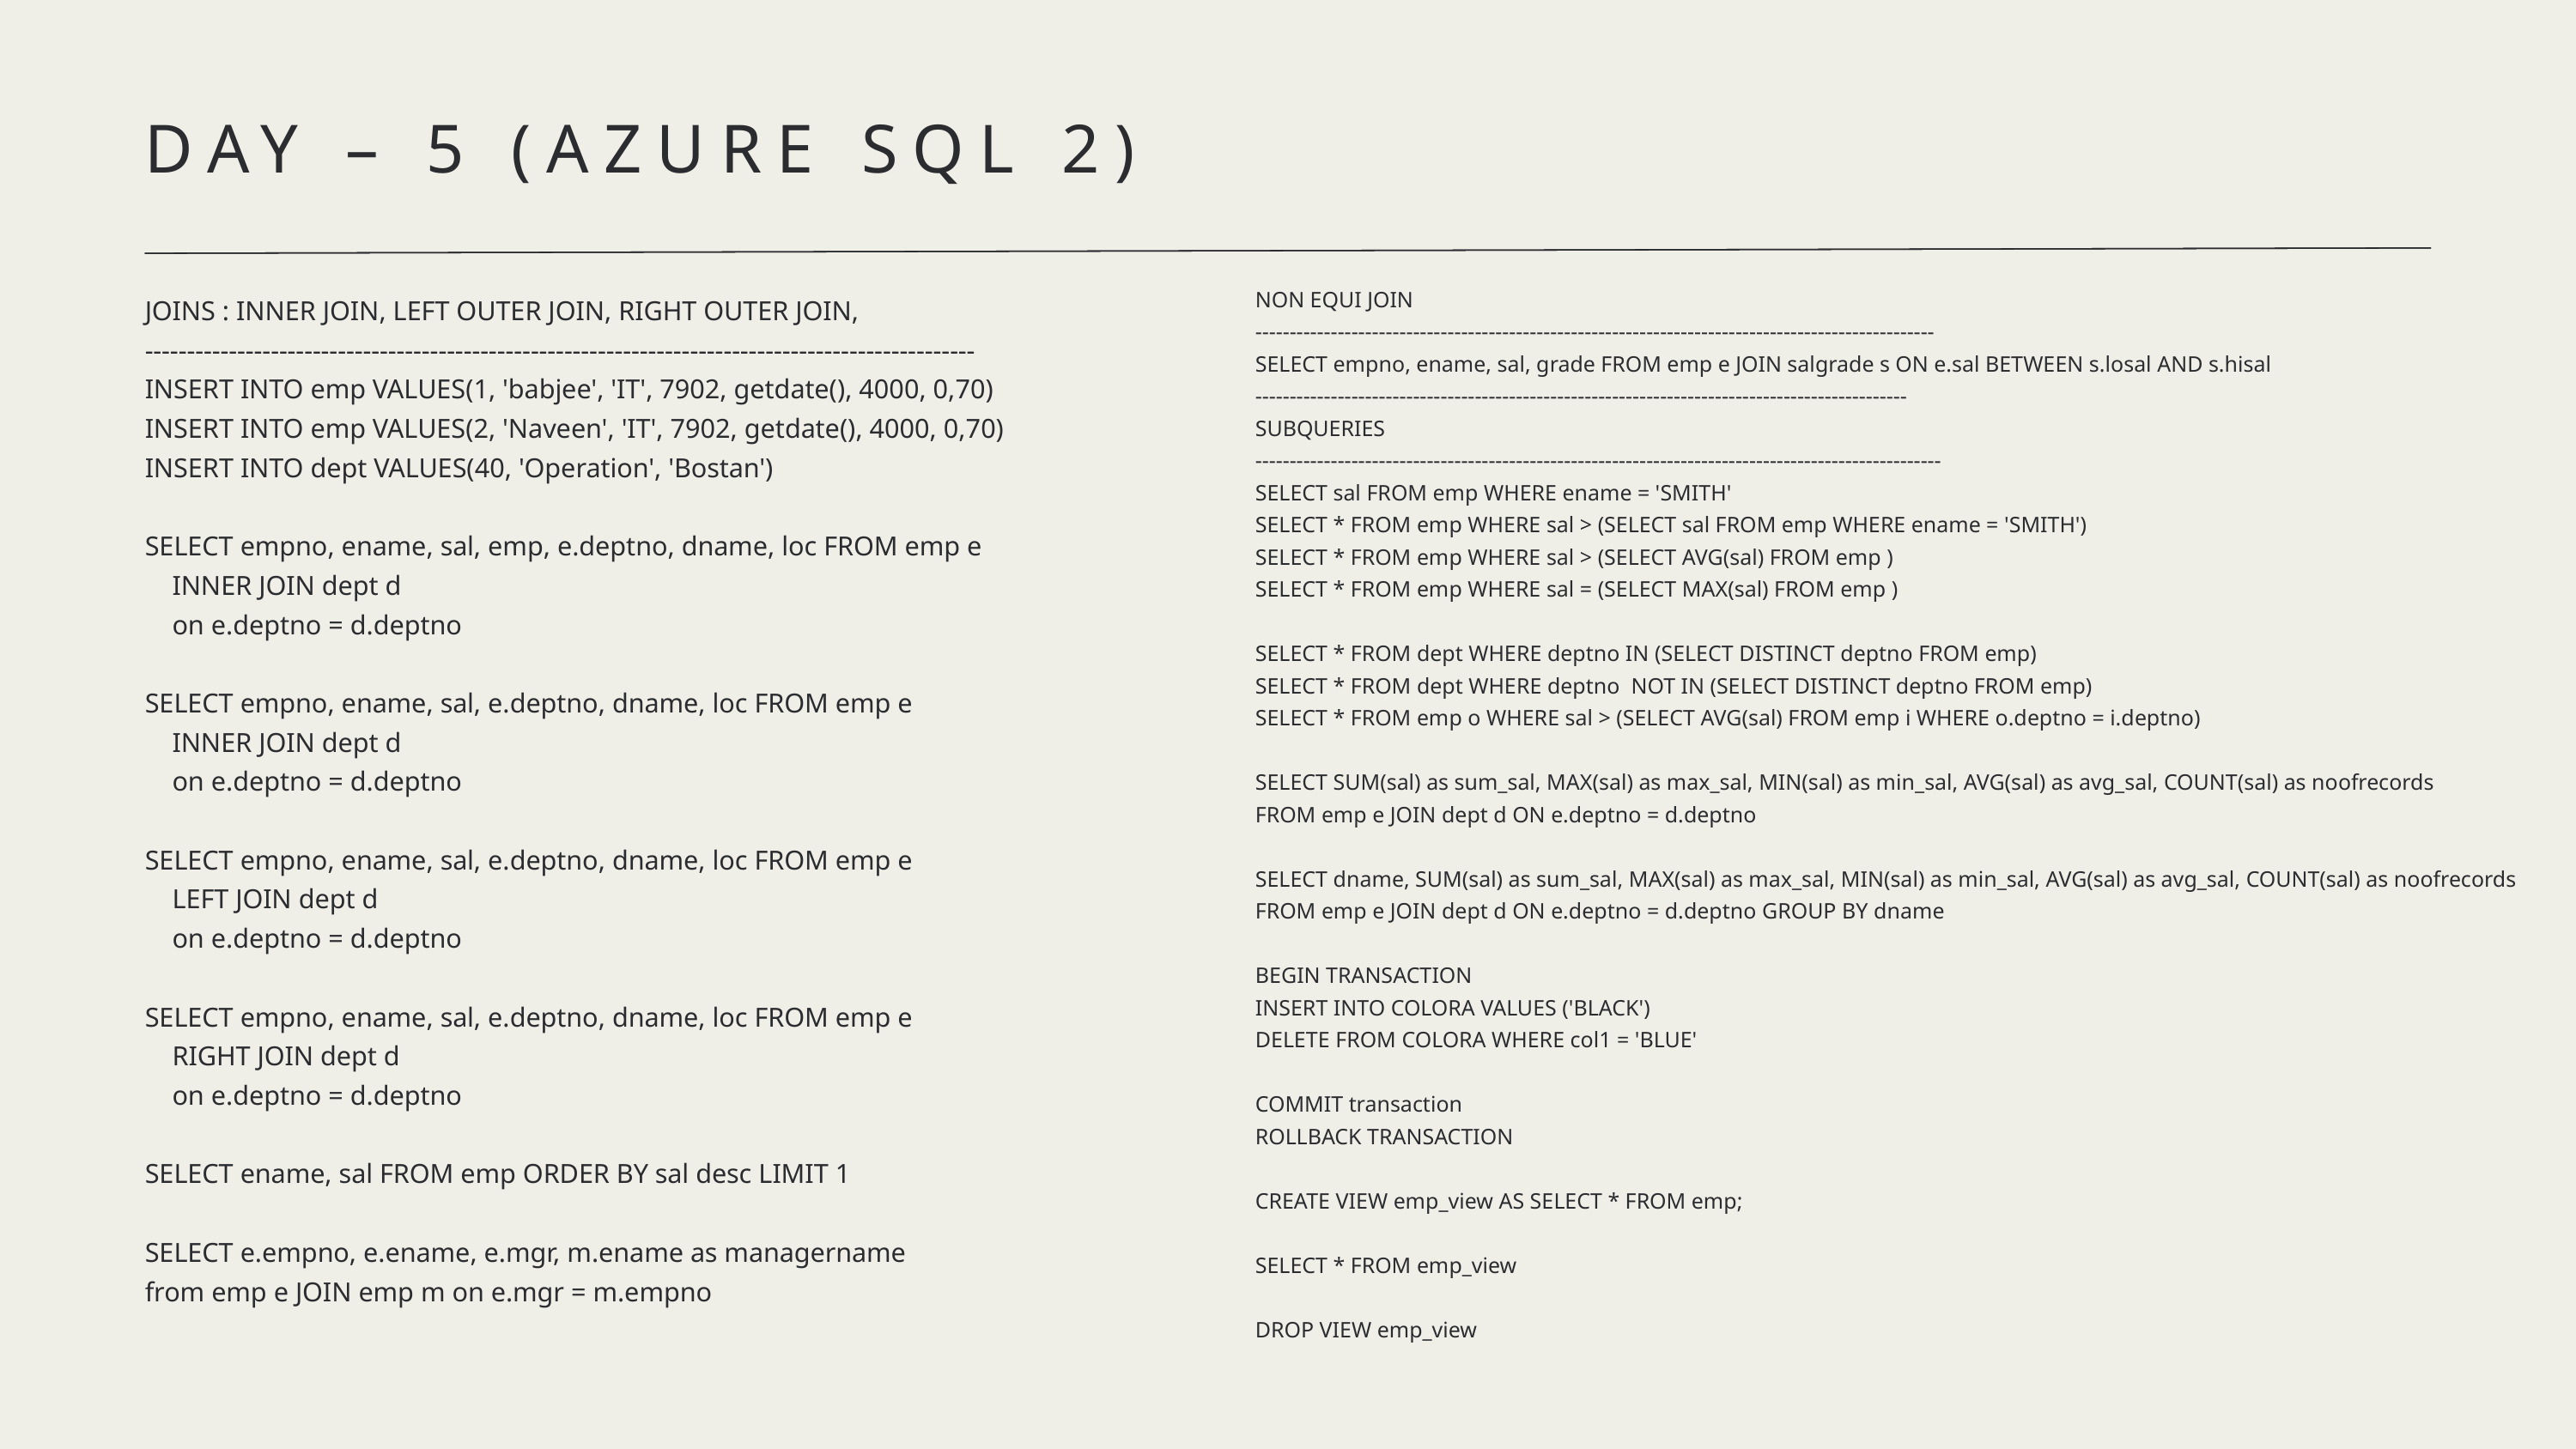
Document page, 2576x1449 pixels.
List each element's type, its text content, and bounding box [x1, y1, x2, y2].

text_box NON EQUI JOIN --------------------------------------------------------------------------------------------------- SELECT empno, ename, sal, grade FROM emp e JOIN salgrade s ON e.sal BETWEEN s.losal AND s.hisal ----------------------------------------------------------------------------------------------- SUBQUERIES ---------------------------------------------------------------------------------------------------- SELECT sal FROM emp WHERE ename = 'SMITH' SELECT * FROM emp WHERE sal > (SELECT sal FROM emp WHERE ename = 'SMITH') SELECT * FROM emp WHERE sal > (SELECT AVG(sal) FROM emp ) SELECT * FROM emp WHERE sal = (SELECT MAX(sal) FROM emp ) SELECT * FROM dept WHERE deptno IN (SELECT DISTINCT deptno FROM emp) SELECT * FROM dept WHERE deptno NOT IN (SELECT DISTINCT deptno FROM emp) SELECT * FROM emp o WHERE sal > (SELECT AVG(sal) FROM emp i WHERE o.deptno = i.deptno) SELECT SUM(sal) as sum_sal, MAX(sal) as max_sal, MIN(sal) as min_sal, AVG(sal) as avg_sal, COUNT(sal) as noofrecords FROM emp e JOIN dept d ON e.deptno = d.deptno SELECT dname, SUM(sal) as sum_sal, MAX(sal) as max_sal, MIN(sal) as min_sal, AVG(sal) as avg_sal, COUNT(sal) as noofrecords FROM emp e JOIN dept d ON e.deptno = d.deptno GROUP BY dname BEGIN TRANSACTION INSERT INTO COLORA VALUES ('BLACK') DELETE FROM COLORA WHERE col1 = 'BLUE' COMMIT transaction ROLLBACK TRANSACTION CREATE VIEW emp_view AS SELECT * FROM emp; SELECT * FROM emp_view DROP VIEW emp_view [1255, 247, 2531, 1407]
text_box DAY – 5 (AZURE SQL 2) [144, 93, 2432, 186]
text_box JOINS : INNER JOIN, LEFT OUTER JOIN, RIGHT OUTER JOIN, --------------------------------------------------------------------------------------------------- INSERT INTO emp VALUES(1, 'babjee', 'IT', 7902, getdate(), 4000, 0,70) INSERT INTO emp VALUES(2, 'Naveen', 'IT', 7902, getdate(), 4000, 0,70) INSERT INTO dept VALUES(40, 'Operation', 'Bostan') SELECT empno, ename, sal, emp, e.deptno, dname, loc FROM emp e INNER JOIN dept d on e.deptno = d.deptno SELECT empno, ename, sal, e.deptno, dname, loc FROM emp e INNER JOIN dept d on e.deptno = d.deptno SELECT empno, ename, sal, e.deptno, dname, loc FROM emp e LEFT JOIN dept d on e.deptno = d.deptno SELECT empno, ename, sal, e.deptno, dname, loc FROM emp e RIGHT JOIN dept d on e.deptno = d.deptno SELECT ename, sal FROM emp ORDER BY sal desc LIMIT 1 SELECT e.empno, e.ename, e.mgr, m.ename as managername from emp e JOIN emp m on e.mgr = m.empno [144, 247, 1255, 1346]
